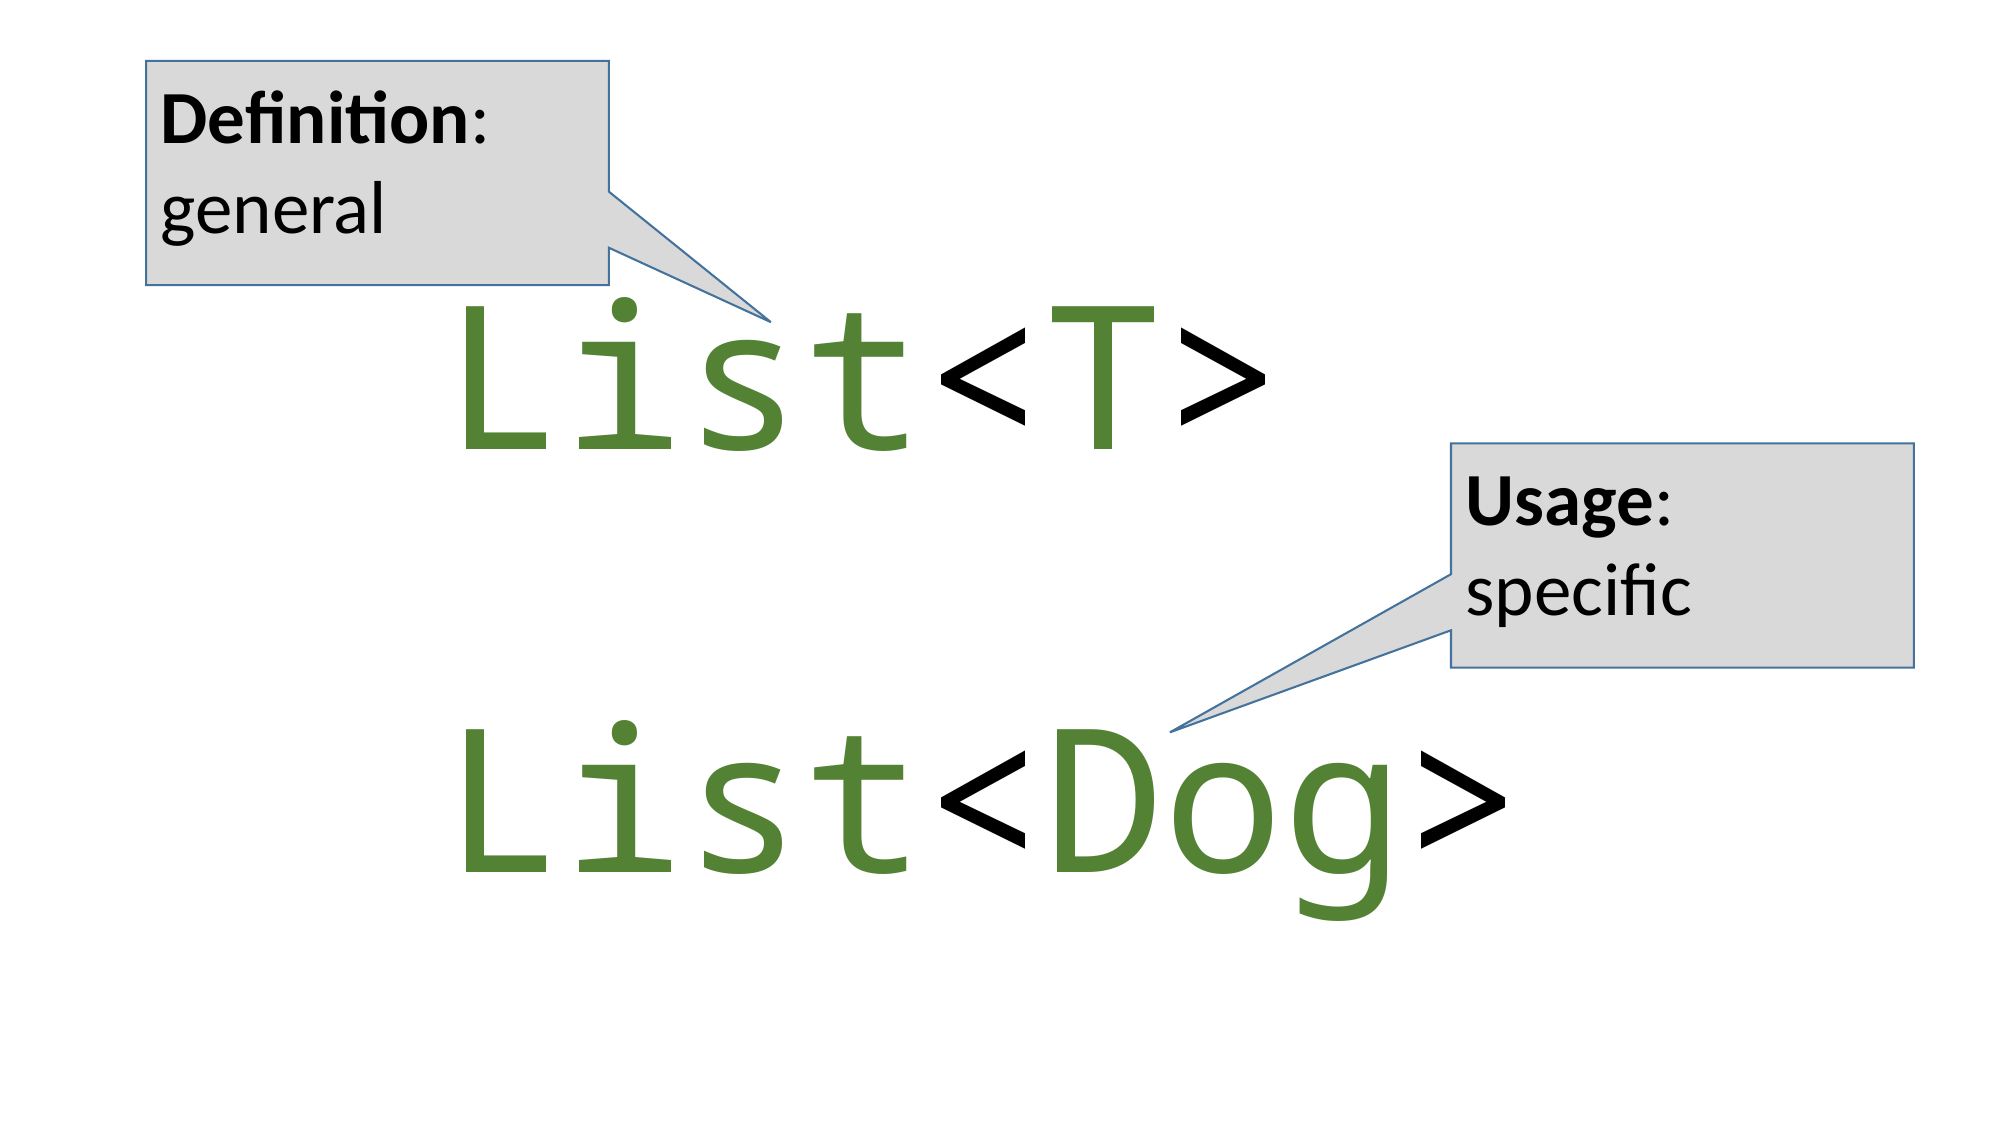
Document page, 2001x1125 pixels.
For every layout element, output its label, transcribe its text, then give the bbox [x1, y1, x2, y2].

list List<T> [428, 268, 1579, 556]
text_box List<Dog> [428, 692, 1579, 980]
text_box Definition: general [145, 59, 772, 324]
text_box Usage: specific [1169, 442, 1915, 734]
